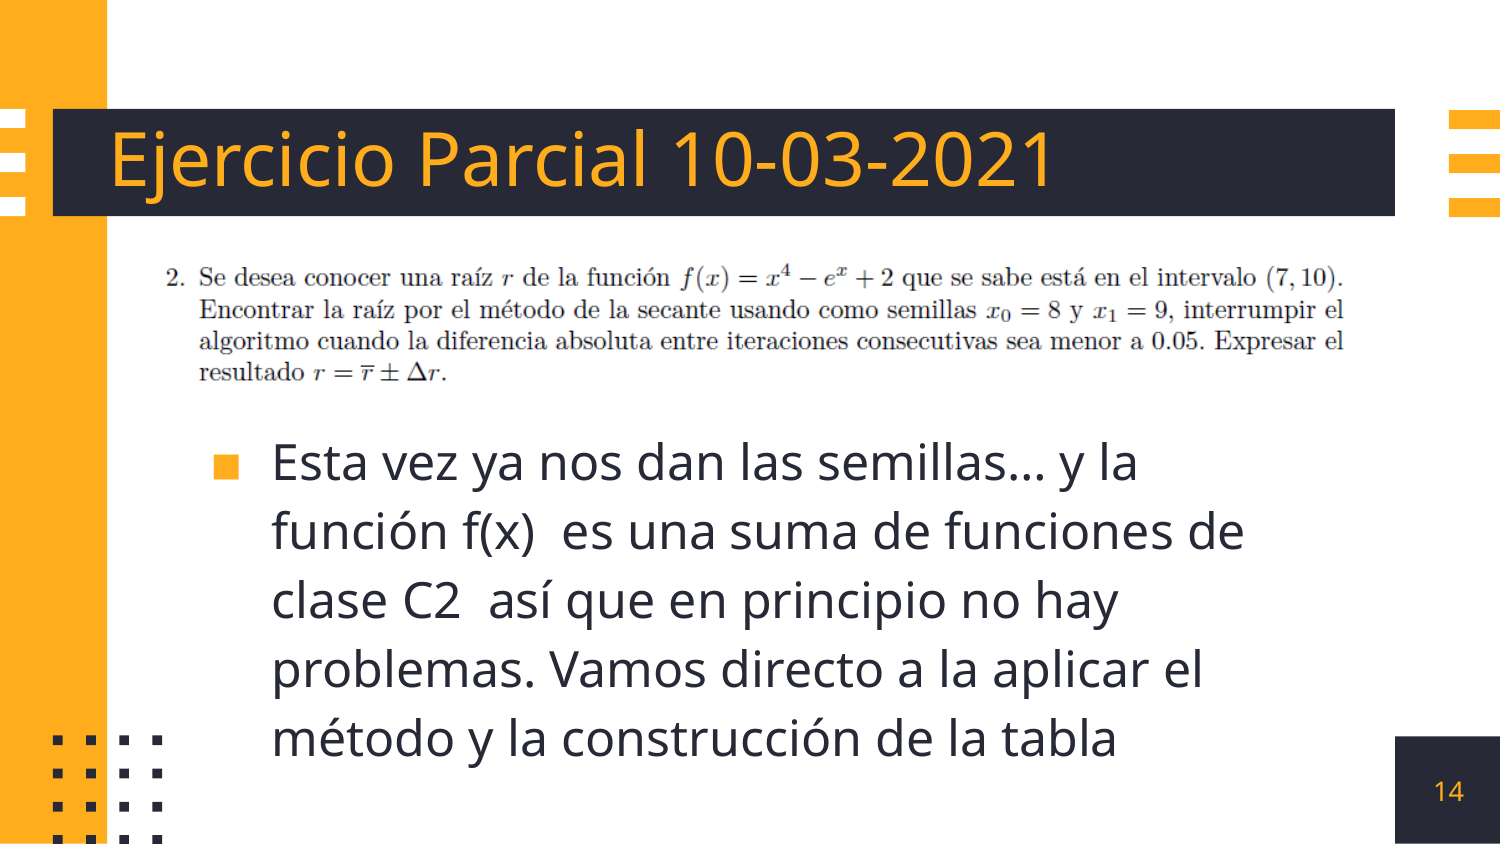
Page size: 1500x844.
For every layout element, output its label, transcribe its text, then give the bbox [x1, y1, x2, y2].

list Esta vez ya nos dan las semillas… y la función f(x) es una suma de funciones de clase C2 así que en principio no hay problemas. Vamos directo a la aplicar el método y la construcción de la tabla [196, 421, 1288, 736]
slide_number 14 [1395, 736, 1500, 844]
title Ejercicio Parcial 10-03-2021 [108, 108, 1396, 217]
picture [135, 256, 1364, 403]
